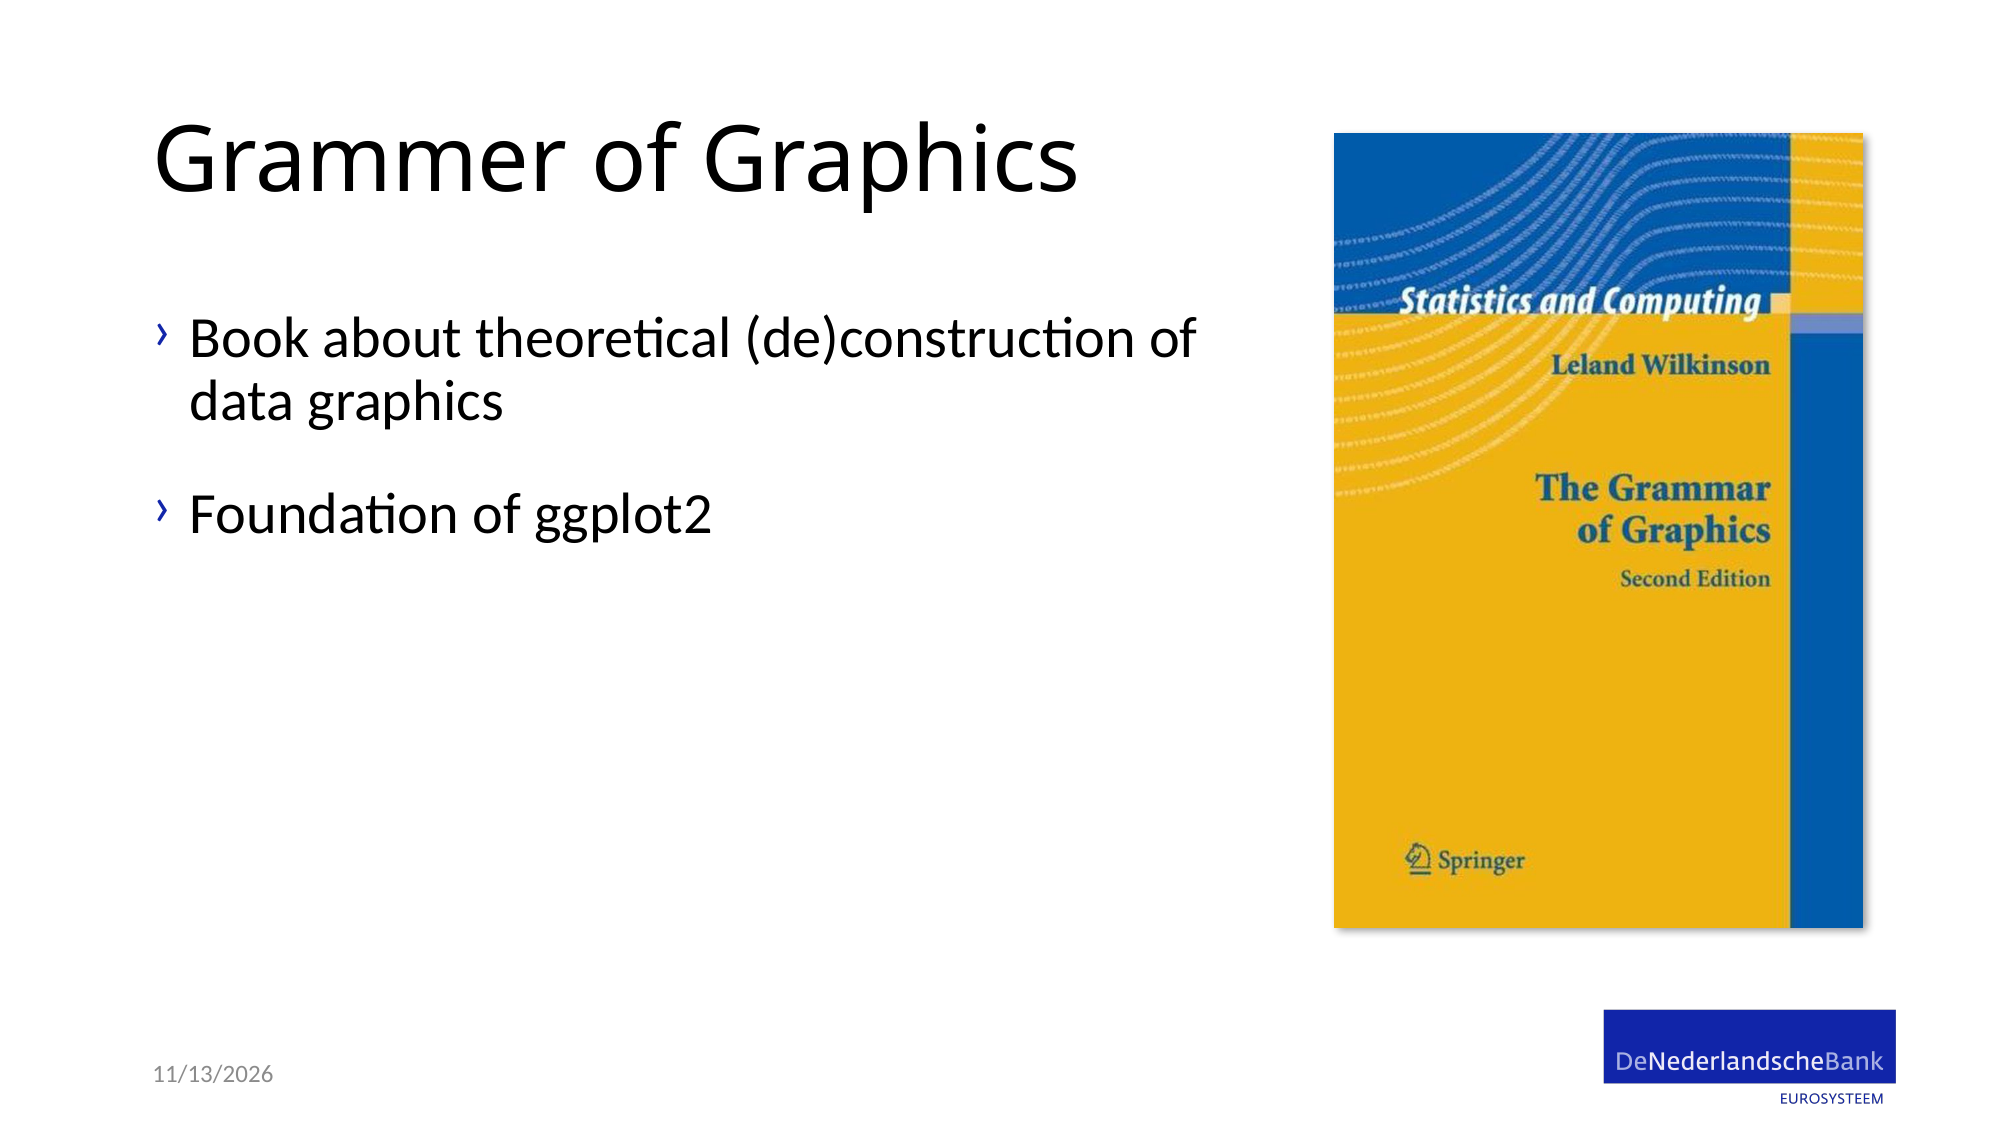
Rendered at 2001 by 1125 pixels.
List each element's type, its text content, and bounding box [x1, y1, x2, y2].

list Book about theoretical (de)construction of data graphics Foundation of ggplot2 [137, 299, 1260, 1014]
picture [1603, 1009, 1897, 1105]
title Grammer of Graphics [137, 52, 1863, 271]
slide_number 19-May-21 [137, 1042, 588, 1103]
picture [1334, 133, 1863, 928]
